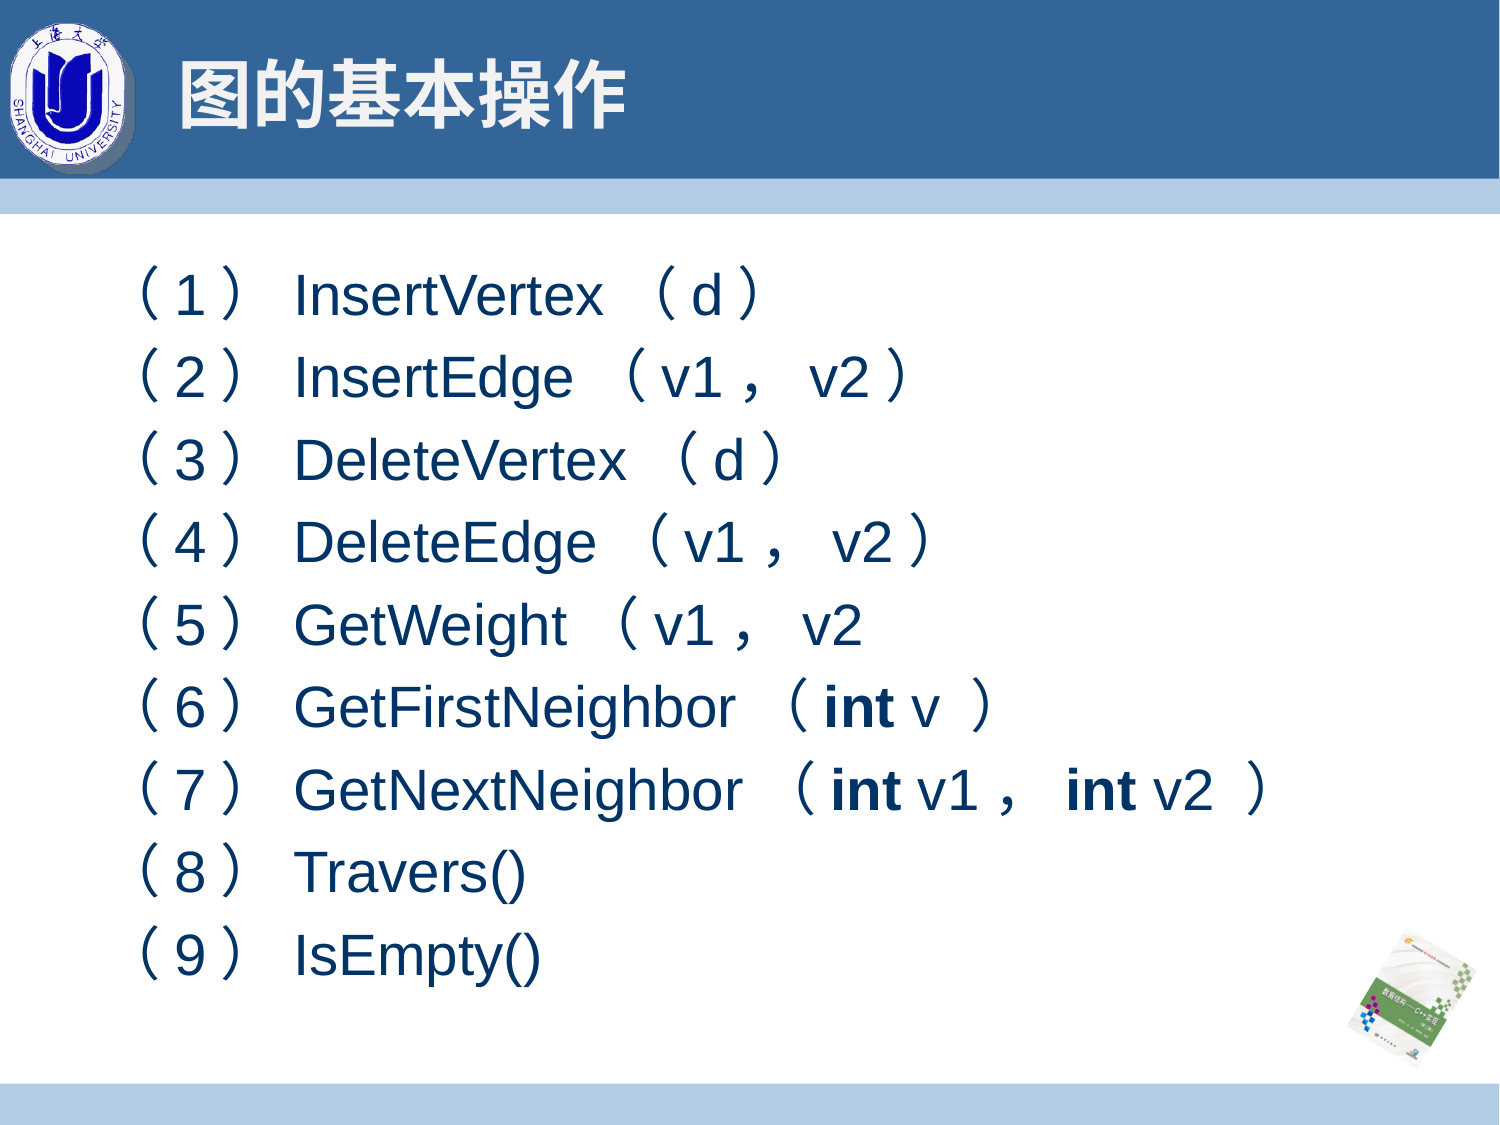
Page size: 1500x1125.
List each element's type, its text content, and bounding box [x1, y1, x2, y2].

picture [1347, 940, 1476, 1068]
title 图的基本操作 [162, 23, 1436, 161]
picture [4, 17, 128, 176]
text_box （1）InsertVertex（d） （2）InsertEdge（v1，v2） （3）DeleteVertex（d） （4）DeleteEdge（v1，v2） （5）GetWeight（v1，v2 （6）GetFirstNeighbor（int v ） （7）GetNextNeighbor（int v1，int v2 ） （8）Travers() （9）IsEmpty() [87, 249, 1425, 995]
